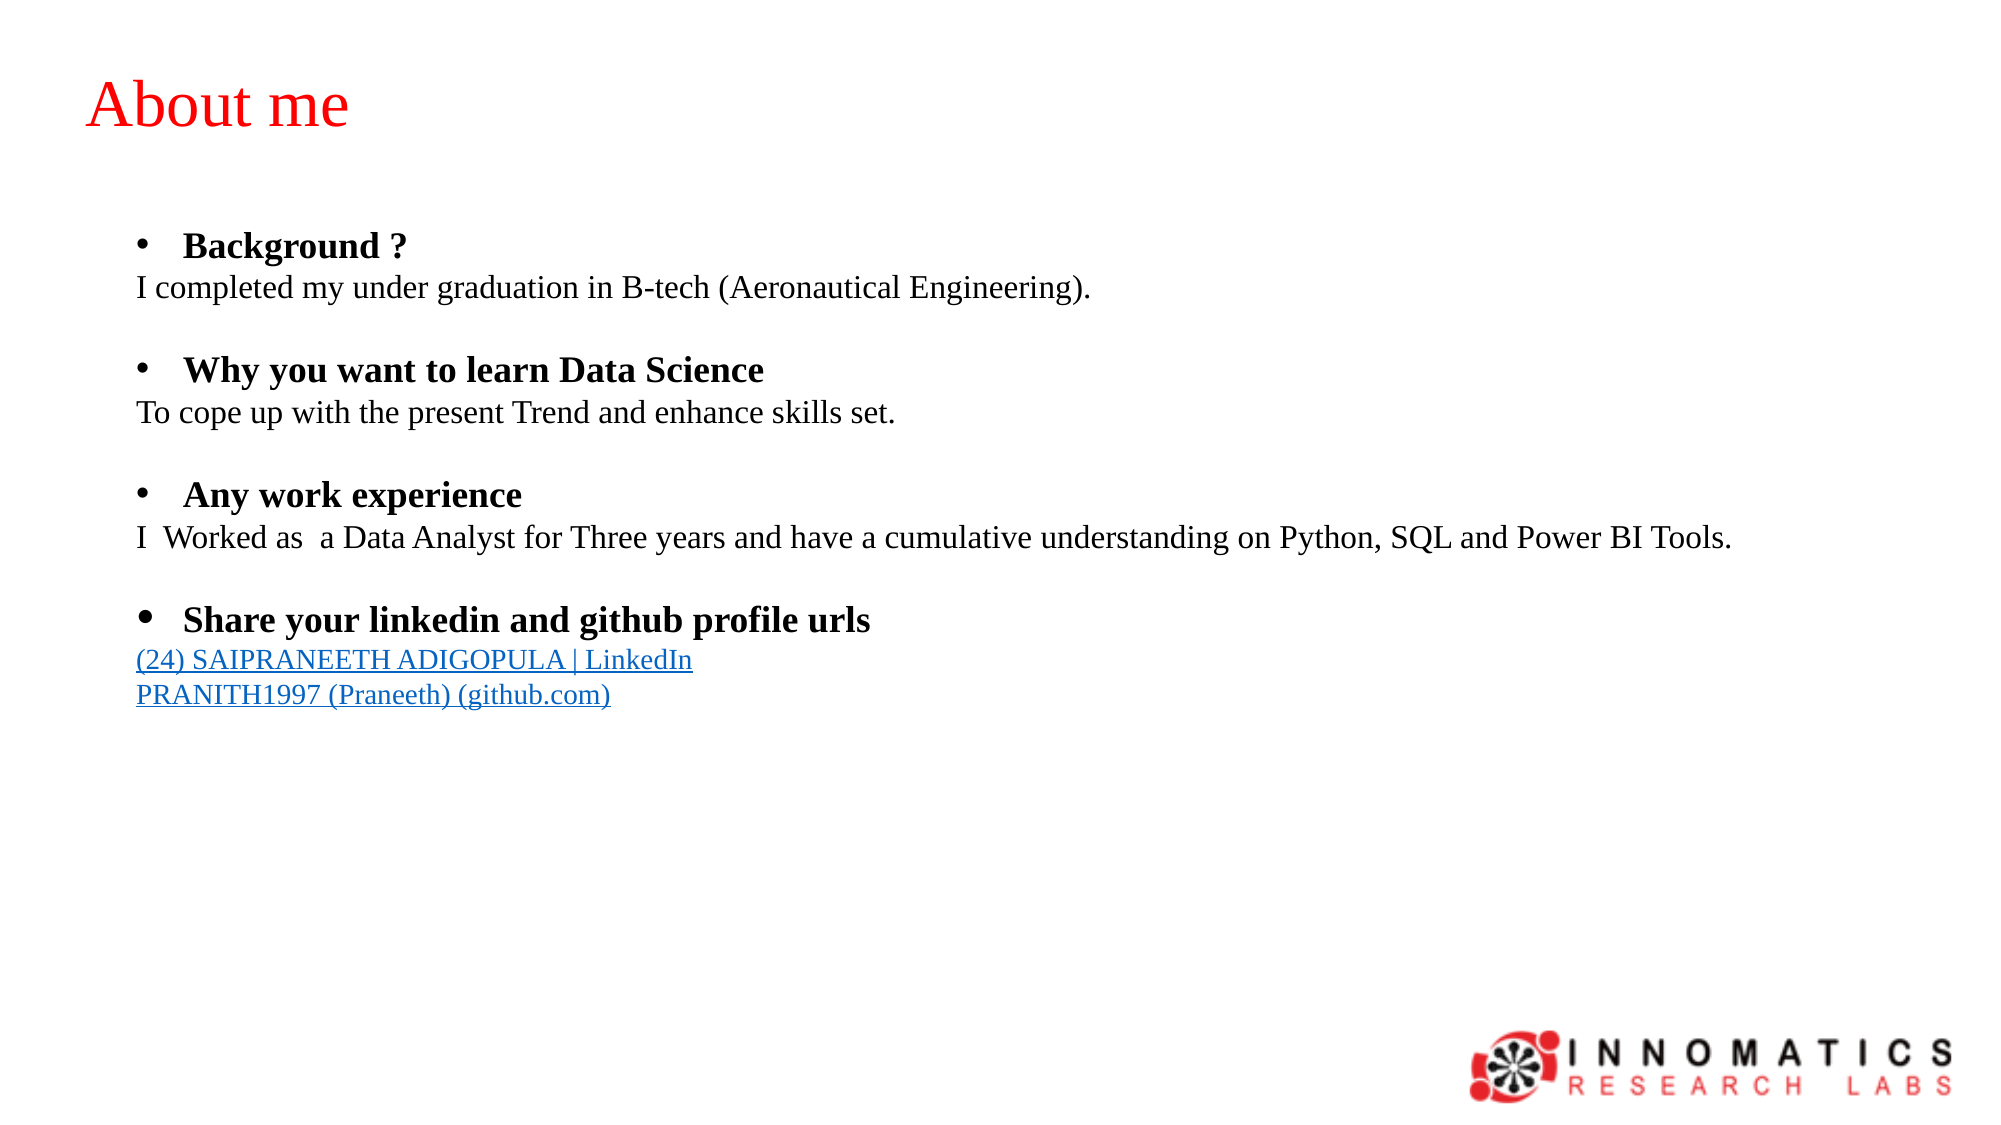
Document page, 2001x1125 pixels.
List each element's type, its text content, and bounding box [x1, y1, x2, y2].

text_box About me [70, 68, 1071, 148]
picture [1445, 1014, 1975, 1125]
text_box Background ? I completed my under graduation in B-tech (Aeronautical Engineering). Why you want to learn Data Science To cope up with the present Trend and enhance skills set. Any work experience I Worked as a Data Analyst for Three years and have a cumulative understanding on Python, SQL and Power BI Tools. Share your linkedin and github profile urls (24) SAIPRANEETH ADIGOPULA | LinkedIn PRANITH1997 (Praneeth) (github.com) [121, 213, 1939, 718]
